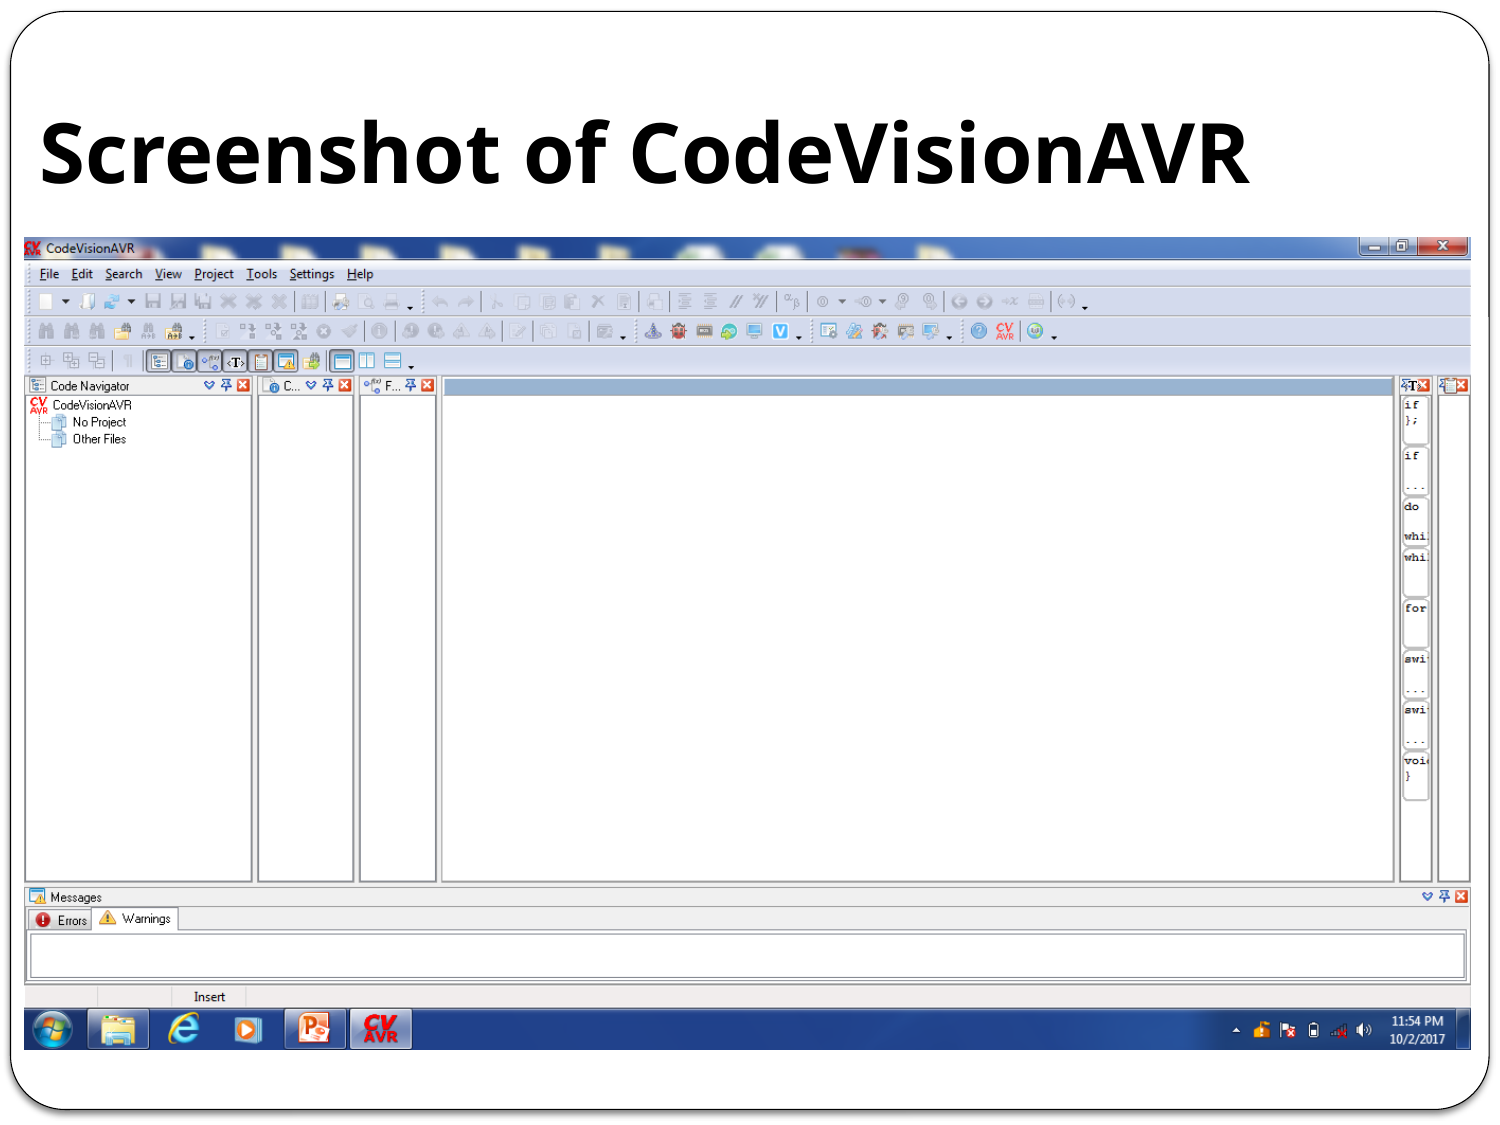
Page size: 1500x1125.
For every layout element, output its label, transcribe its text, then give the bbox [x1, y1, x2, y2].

picture [24, 237, 1471, 1051]
title Screenshot of CodeVisionAVR [24, 27, 1471, 216]
